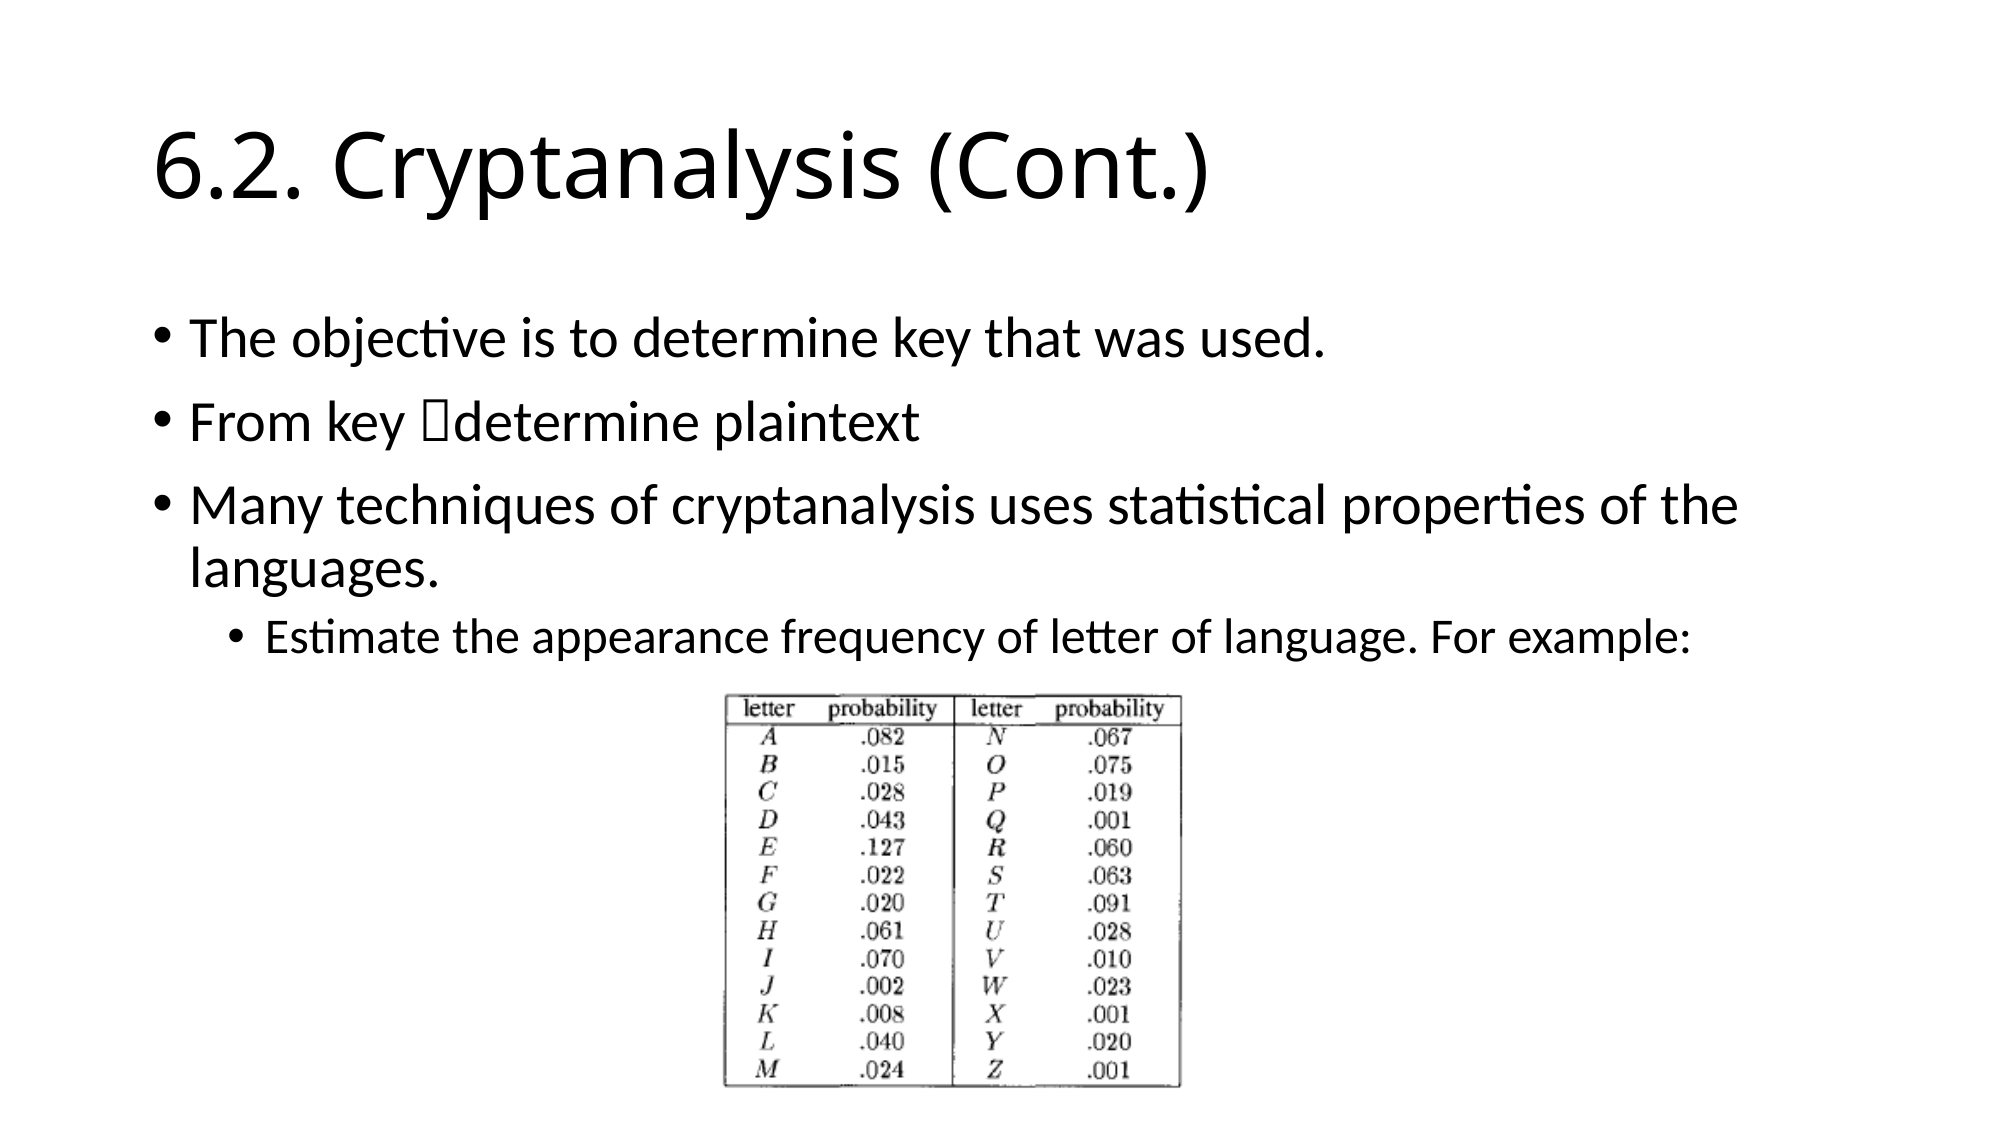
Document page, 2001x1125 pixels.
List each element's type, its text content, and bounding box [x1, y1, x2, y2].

picture [703, 682, 1213, 1100]
title 6.2. Cryptanalysis (Cont.) [137, 59, 1863, 278]
list The objective is to determine key that was used. From key determine plaintext Many techniques of cryptanalysis uses statistical properties of the languages. Estimate the appearance frequency of letter of language. For example: [137, 299, 1863, 1014]
